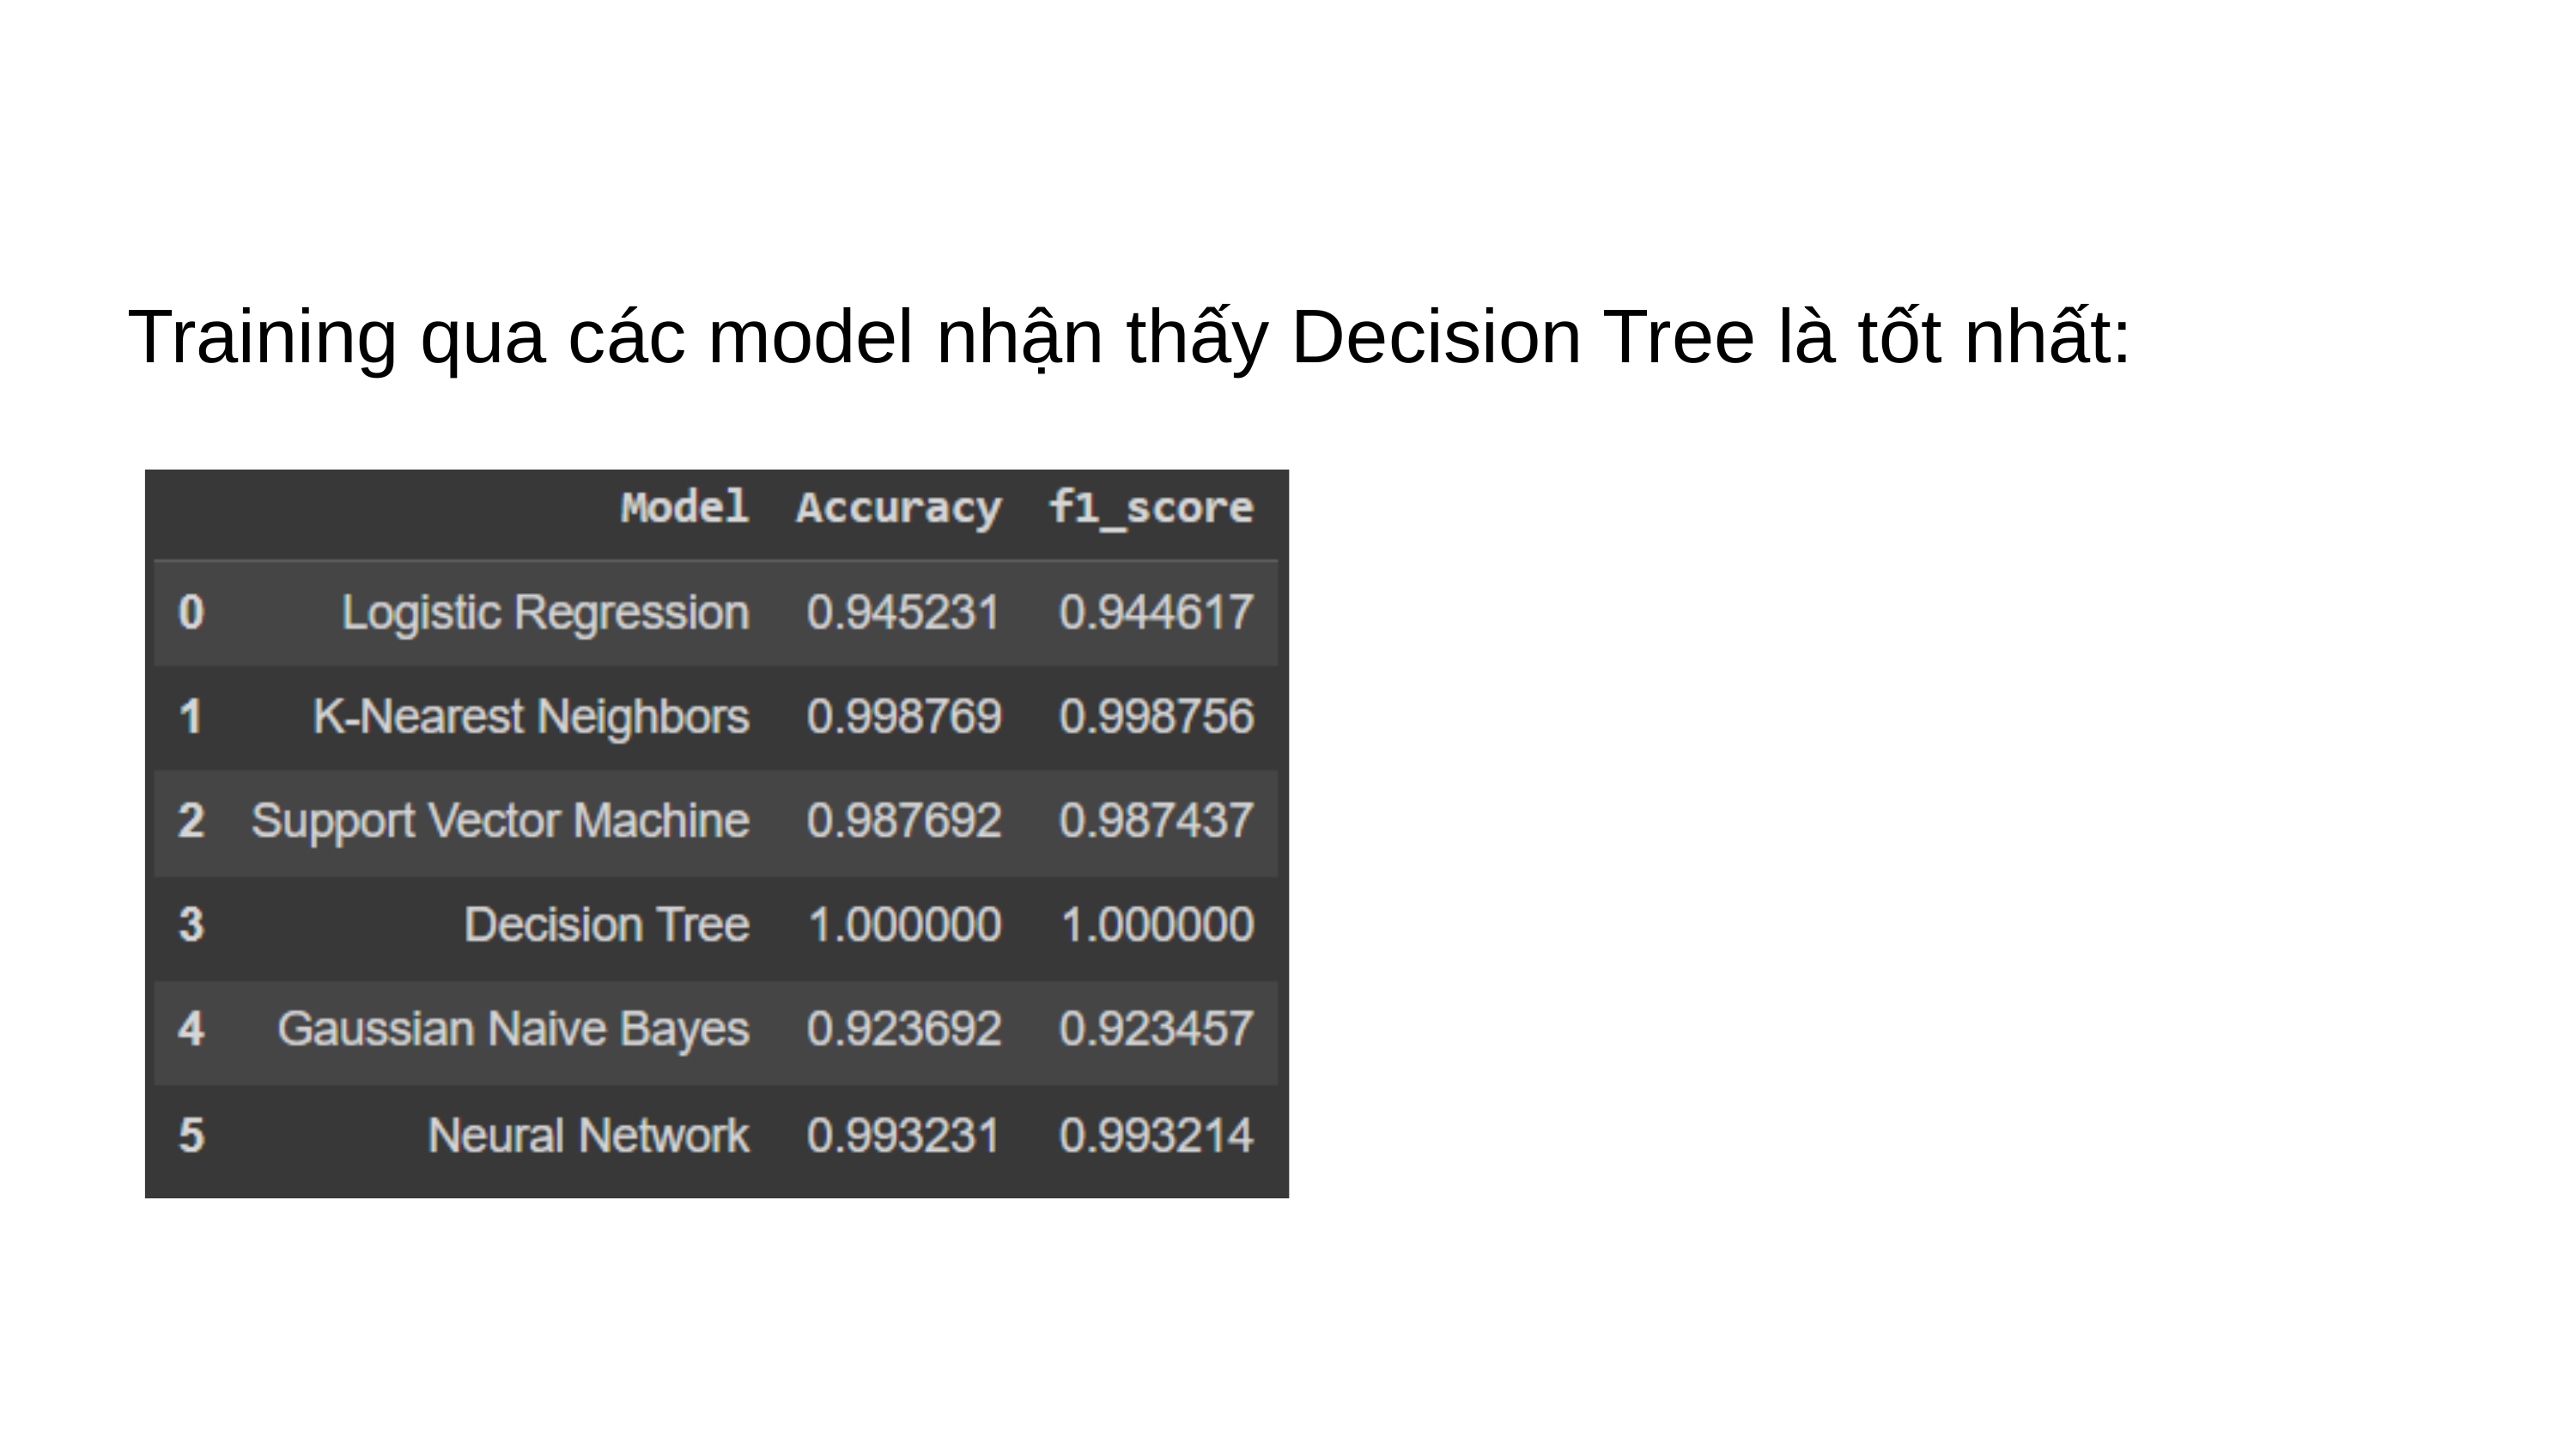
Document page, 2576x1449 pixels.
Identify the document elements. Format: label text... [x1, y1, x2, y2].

text_box Training qua các model nhận thấy Decision Tree là tốt nhất: [122, 271, 2162, 379]
text_box [144, 470, 1290, 1198]
